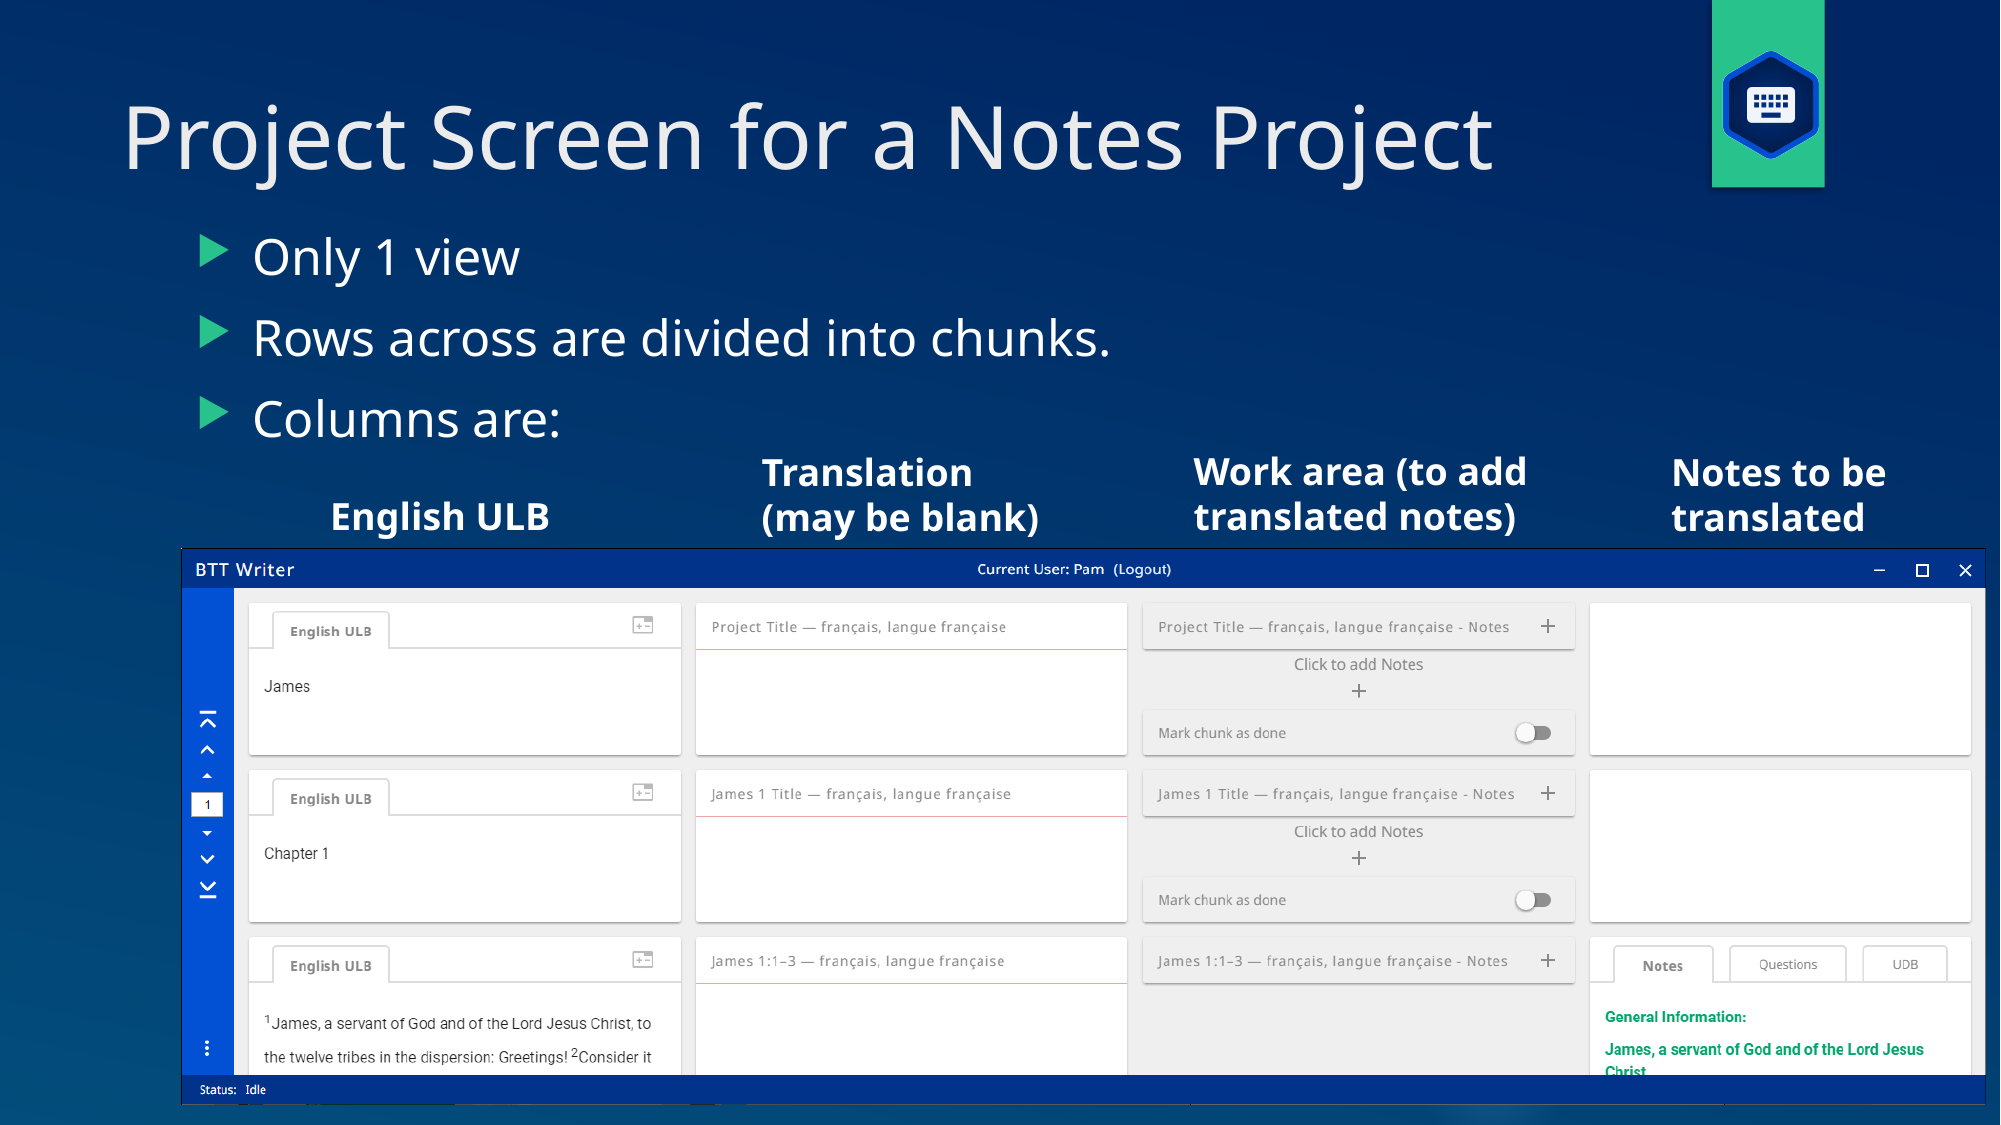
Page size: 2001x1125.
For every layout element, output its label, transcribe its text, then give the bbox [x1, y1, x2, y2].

picture [180, 548, 1986, 1125]
picture [1720, 47, 1820, 160]
title Project Screen for a Notes Project [106, 74, 1649, 304]
text_box Translation (may be blank) [746, 441, 1055, 545]
text_box Work area (to add translated notes) [1178, 440, 1553, 545]
text_box Notes to be translated [1656, 441, 1912, 545]
list Only 1 view Rows across are divided into chunks. Columns are: [181, 218, 1649, 547]
text_box English ULB [315, 486, 566, 545]
